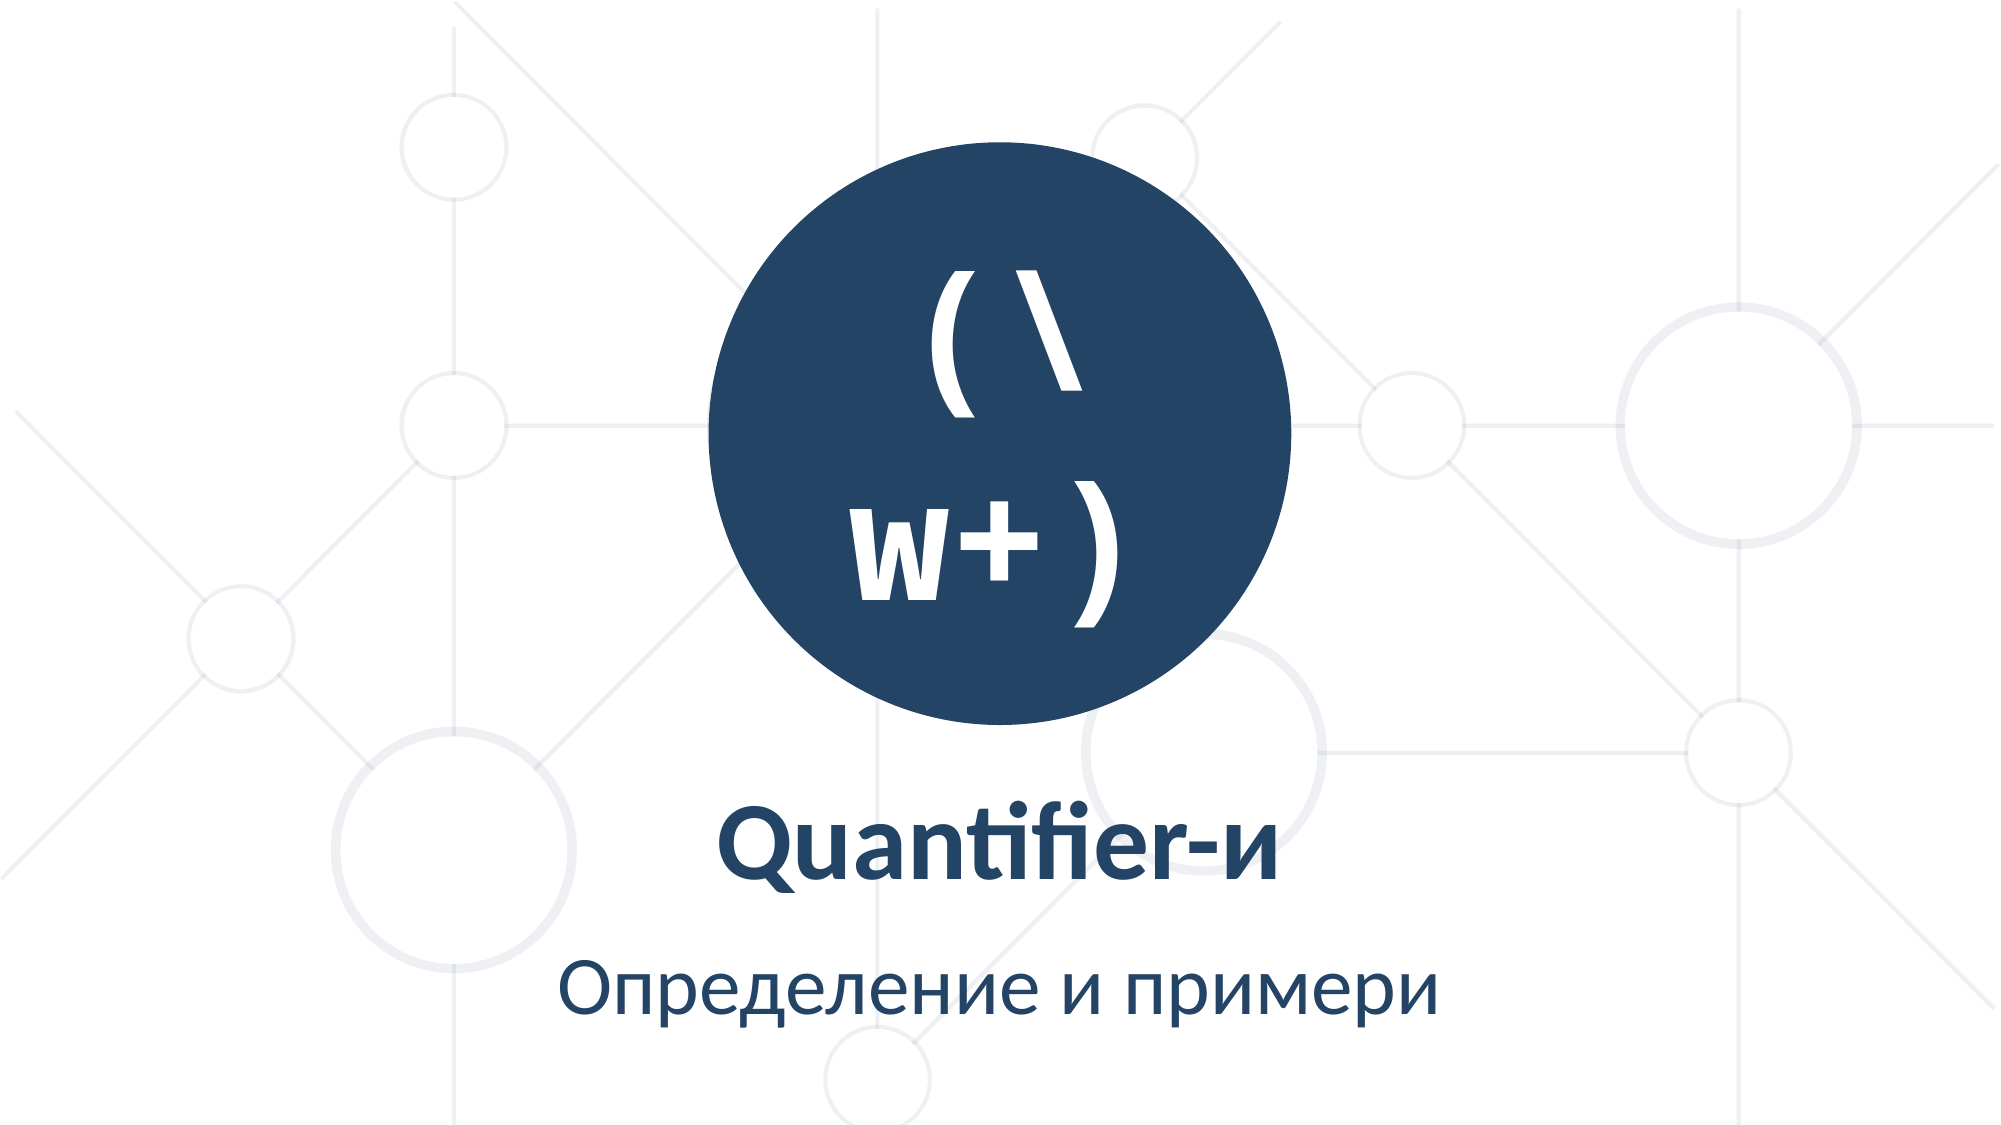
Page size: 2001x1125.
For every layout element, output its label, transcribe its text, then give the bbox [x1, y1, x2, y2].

text_box (\w+) [750, 261, 1250, 587]
title Quantifier-и [100, 771, 1900, 898]
subtitle Определение и примери [100, 916, 1900, 1043]
